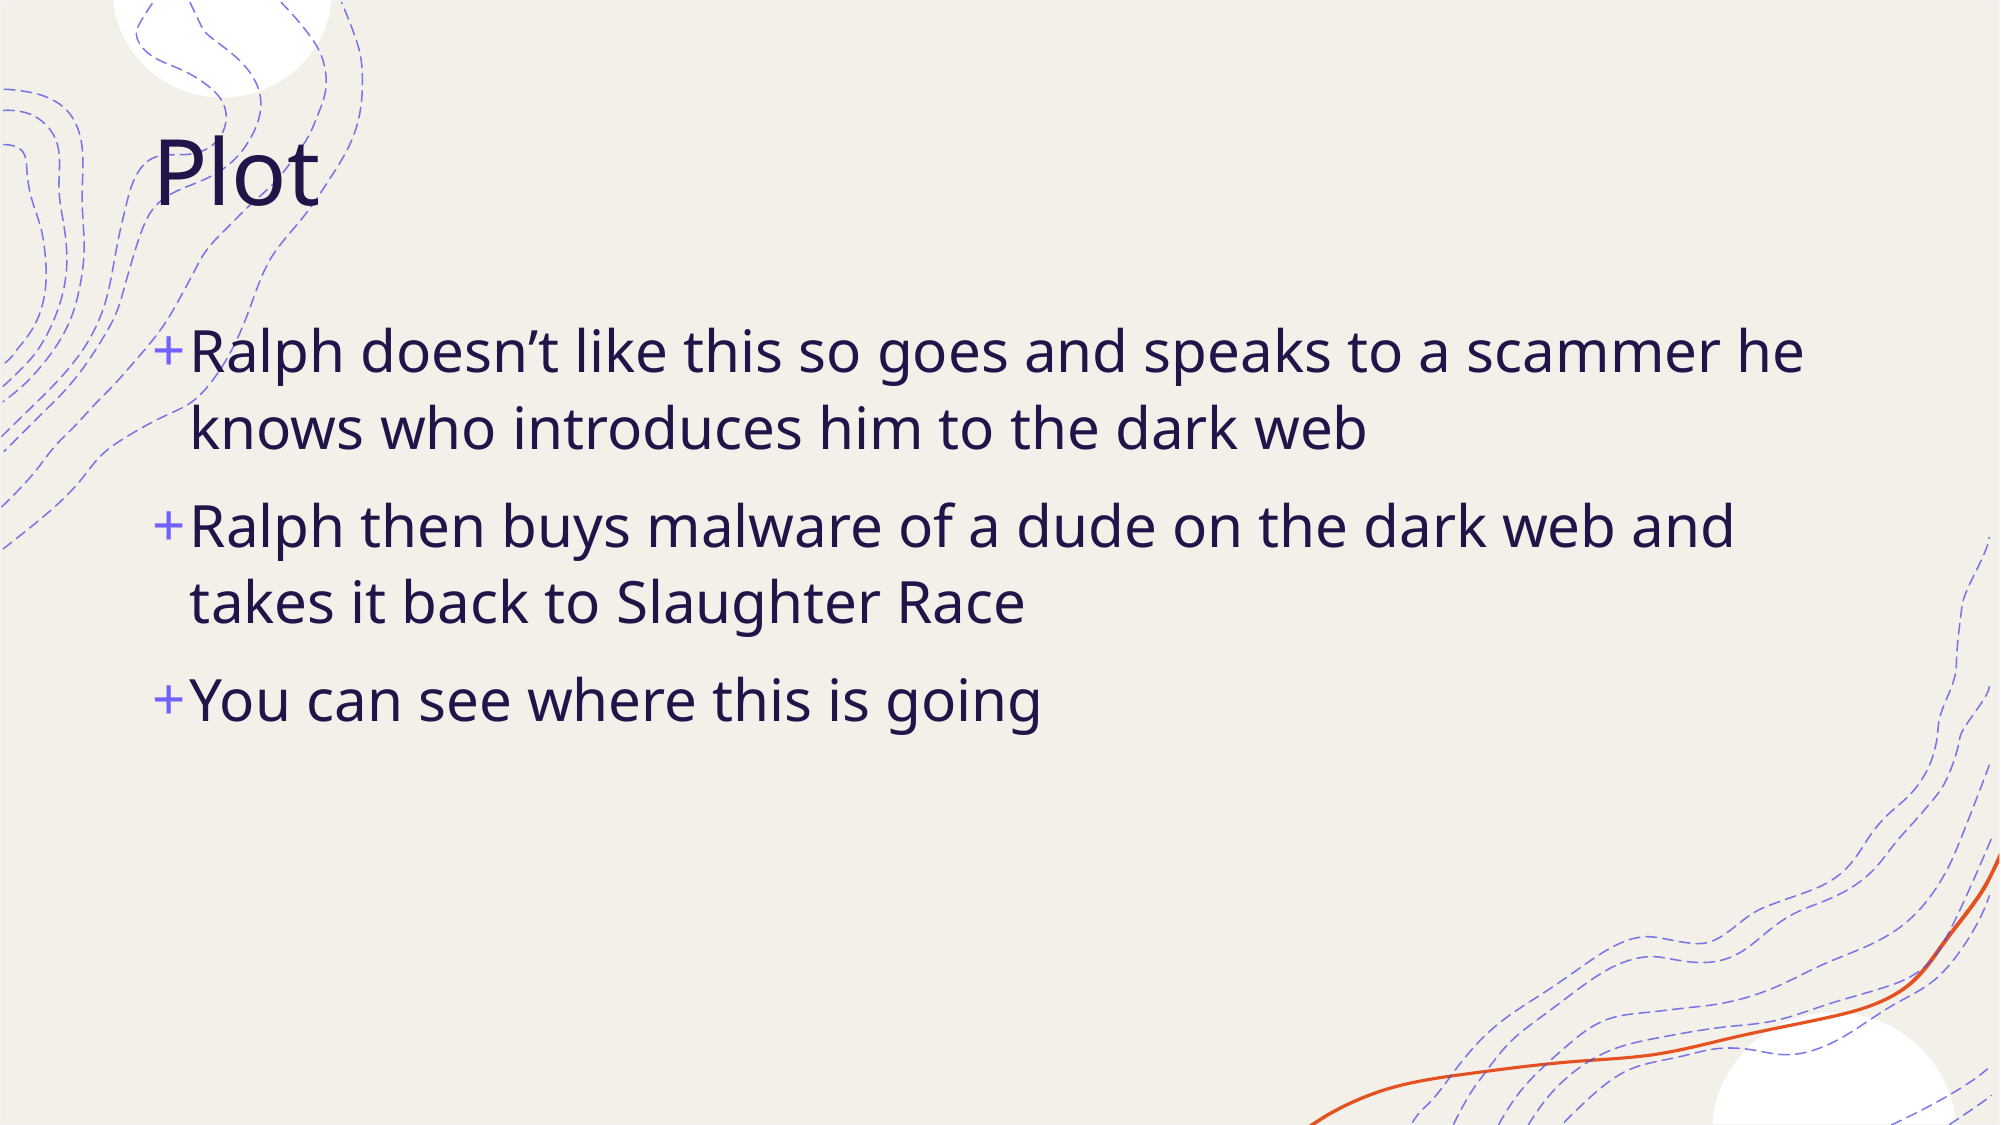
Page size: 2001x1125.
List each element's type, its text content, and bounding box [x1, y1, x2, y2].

title Plot [137, 59, 1863, 278]
list Ralph doesn’t like this so goes and speaks to a scammer he knows who introduces him to the dark web Ralph then buys malware of a dude on the dark web and takes it back to Slaughter Race You can see where this is going [137, 299, 1863, 1014]
